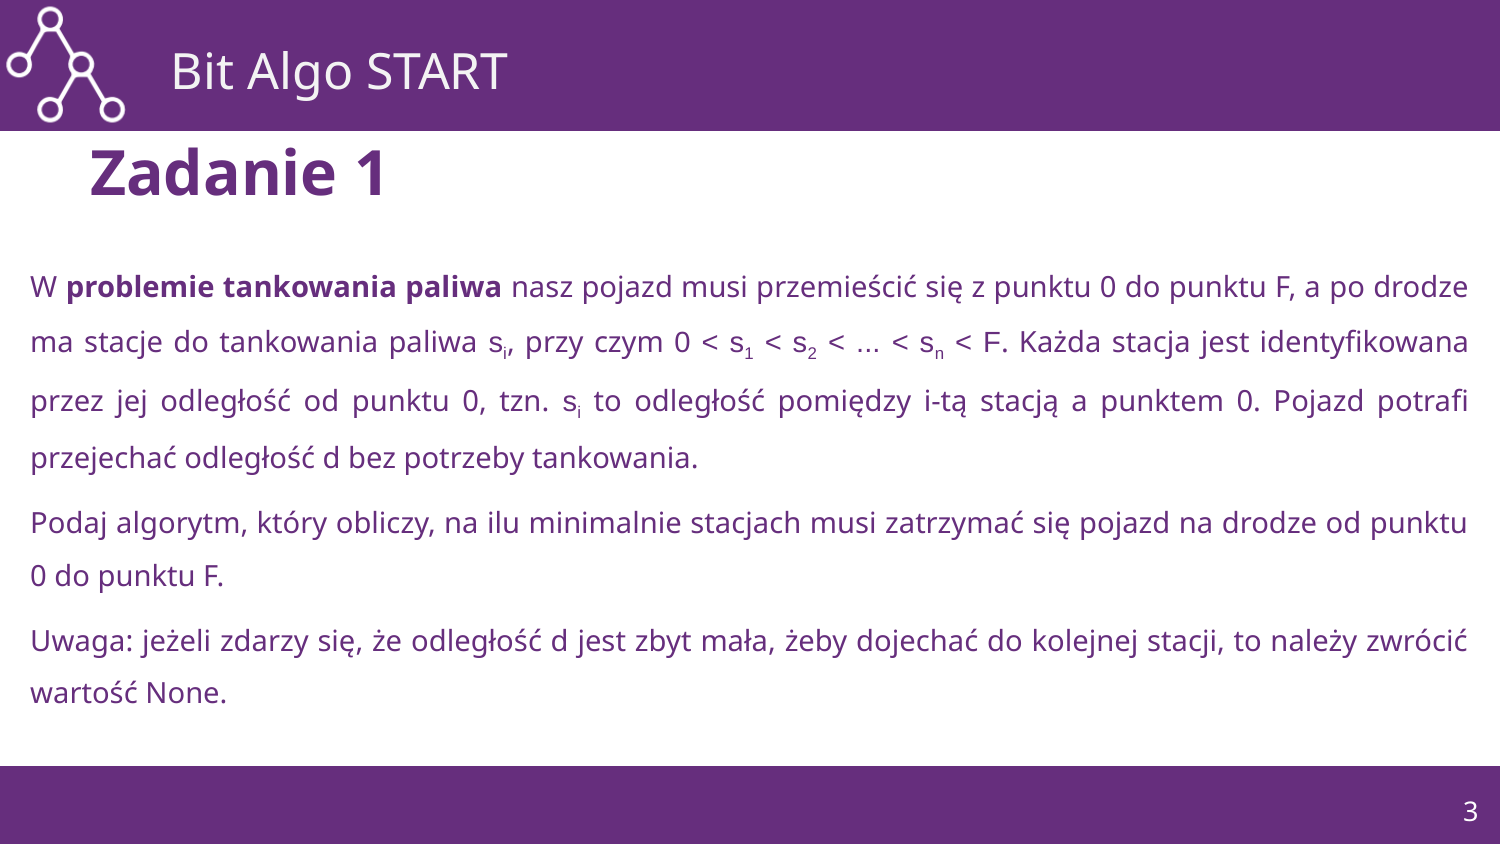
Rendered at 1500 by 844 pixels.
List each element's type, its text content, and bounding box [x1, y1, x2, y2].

slide_number 3 [1403, 779, 1494, 844]
text_box W problemie tankowania paliwa nasz pojazd musi przemieścić się z punktu 0 do punktu F, a po drodze ma stacje do tankowania paliwa si, przy czym 0 < s1 < s2 < ... < sn < F. Każda stacja jest identyfikowana przez jej odległość od punktu 0, tzn. si to odległość pomiędzy i-tą stacją a punktem 0. Pojazd potrafi przejechać odległość d bez potrzeby tankowania. Podaj algorytm, który obliczy, na ilu minimalnie stacjach musi zatrzymać się pojazd na drodze od punktu 0 do punktu F. Uwaga: jeżeli zdarzy się, że odległość d jest zbyt mała, żeby dojechać do kolejnej stacji, to należy zwrócić wartość None. [15, 235, 1485, 765]
title Zadanie 1 [75, 129, 1425, 223]
picture [0, 0, 138, 125]
